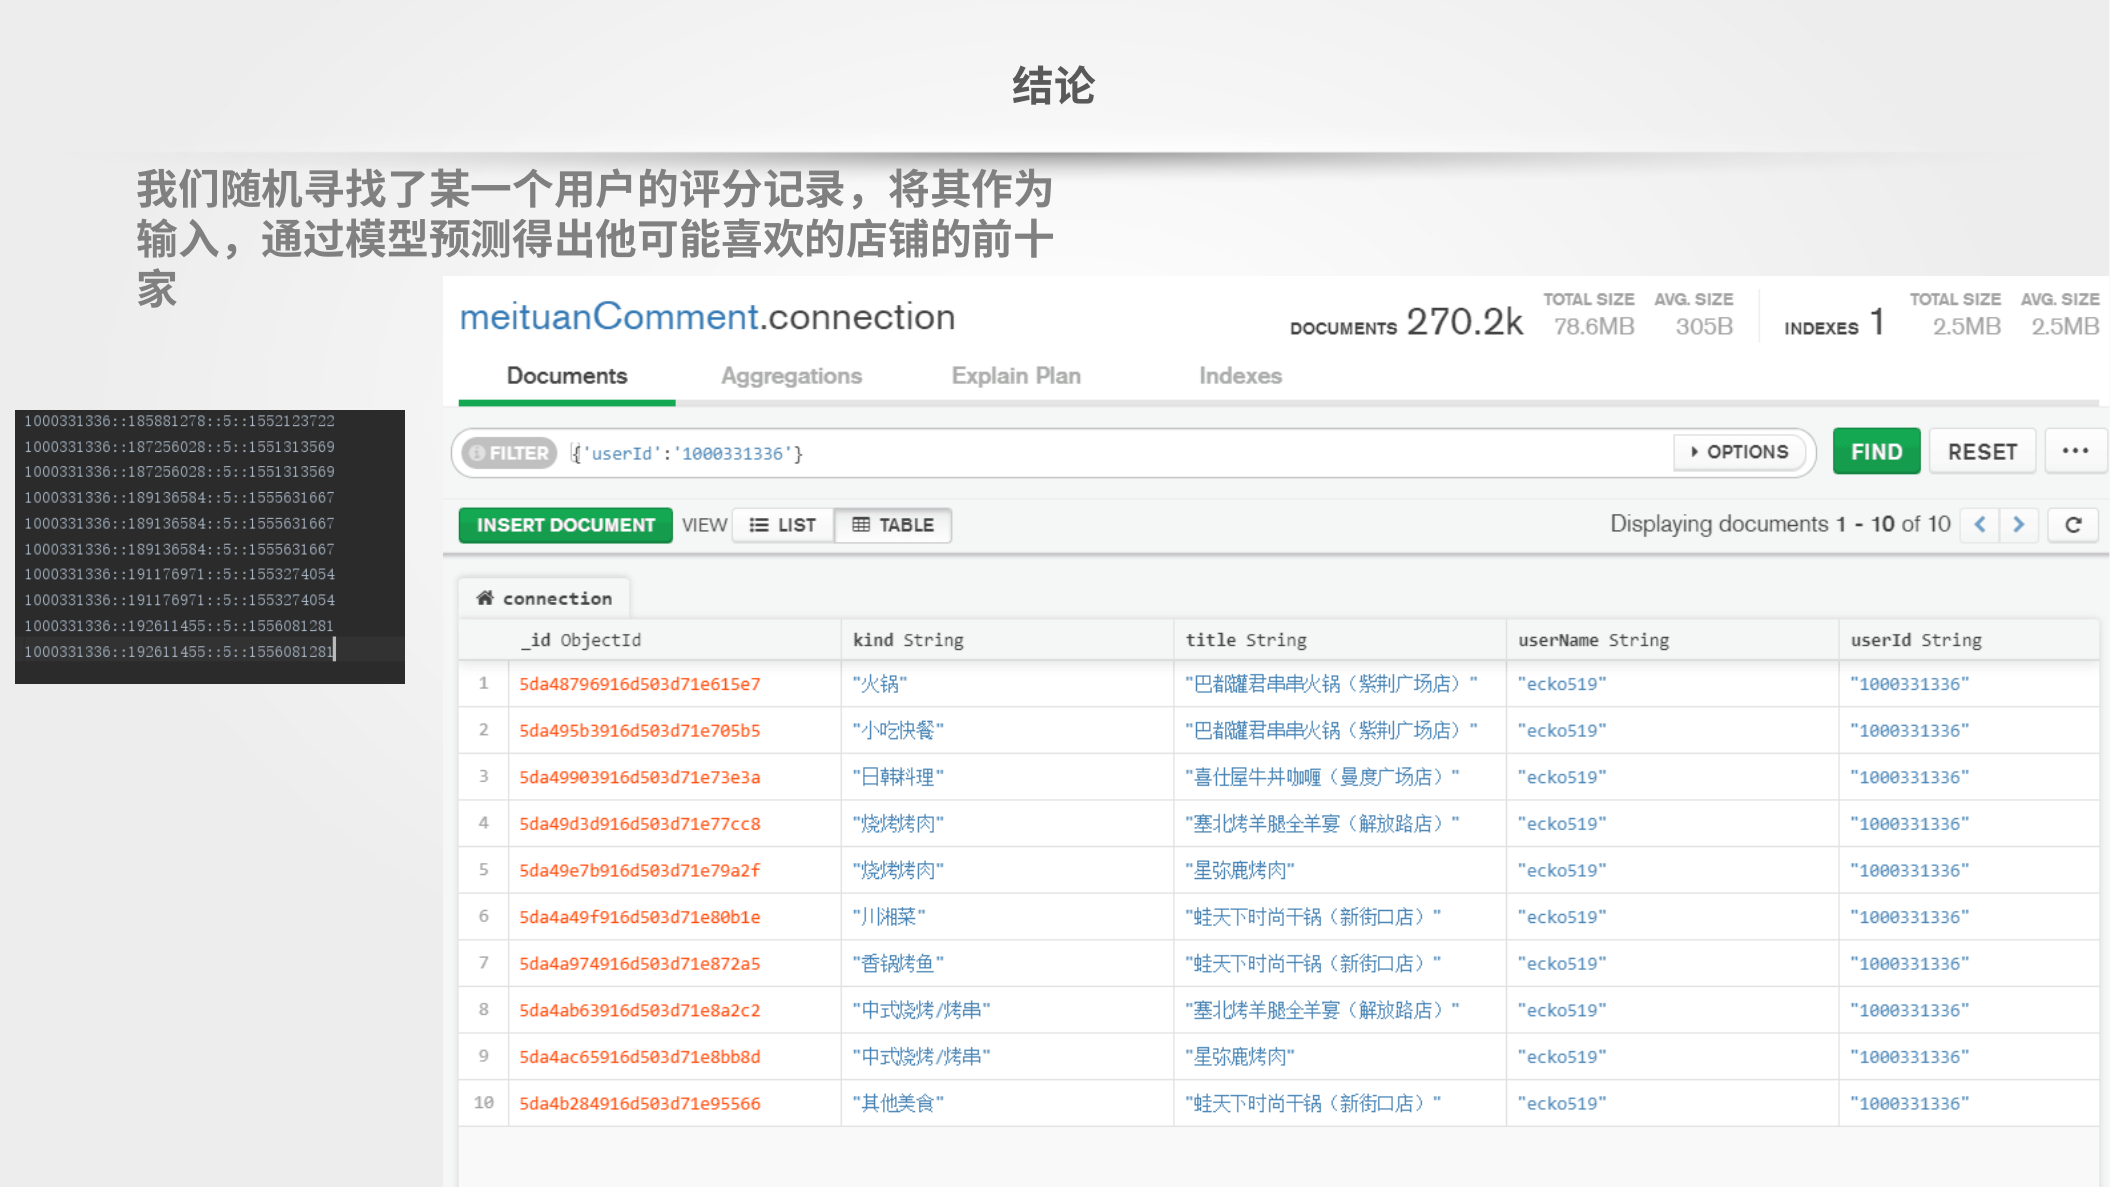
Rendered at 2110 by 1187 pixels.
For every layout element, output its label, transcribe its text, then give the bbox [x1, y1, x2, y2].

text_box 结论 [997, 52, 1112, 118]
picture [0, 0, 2110, 1187]
text_box 我们随机寻找了某一个用户的评分记录，将其作为输入，通过模型预测得出他可能喜欢的店铺的前十家 [121, 155, 1074, 320]
